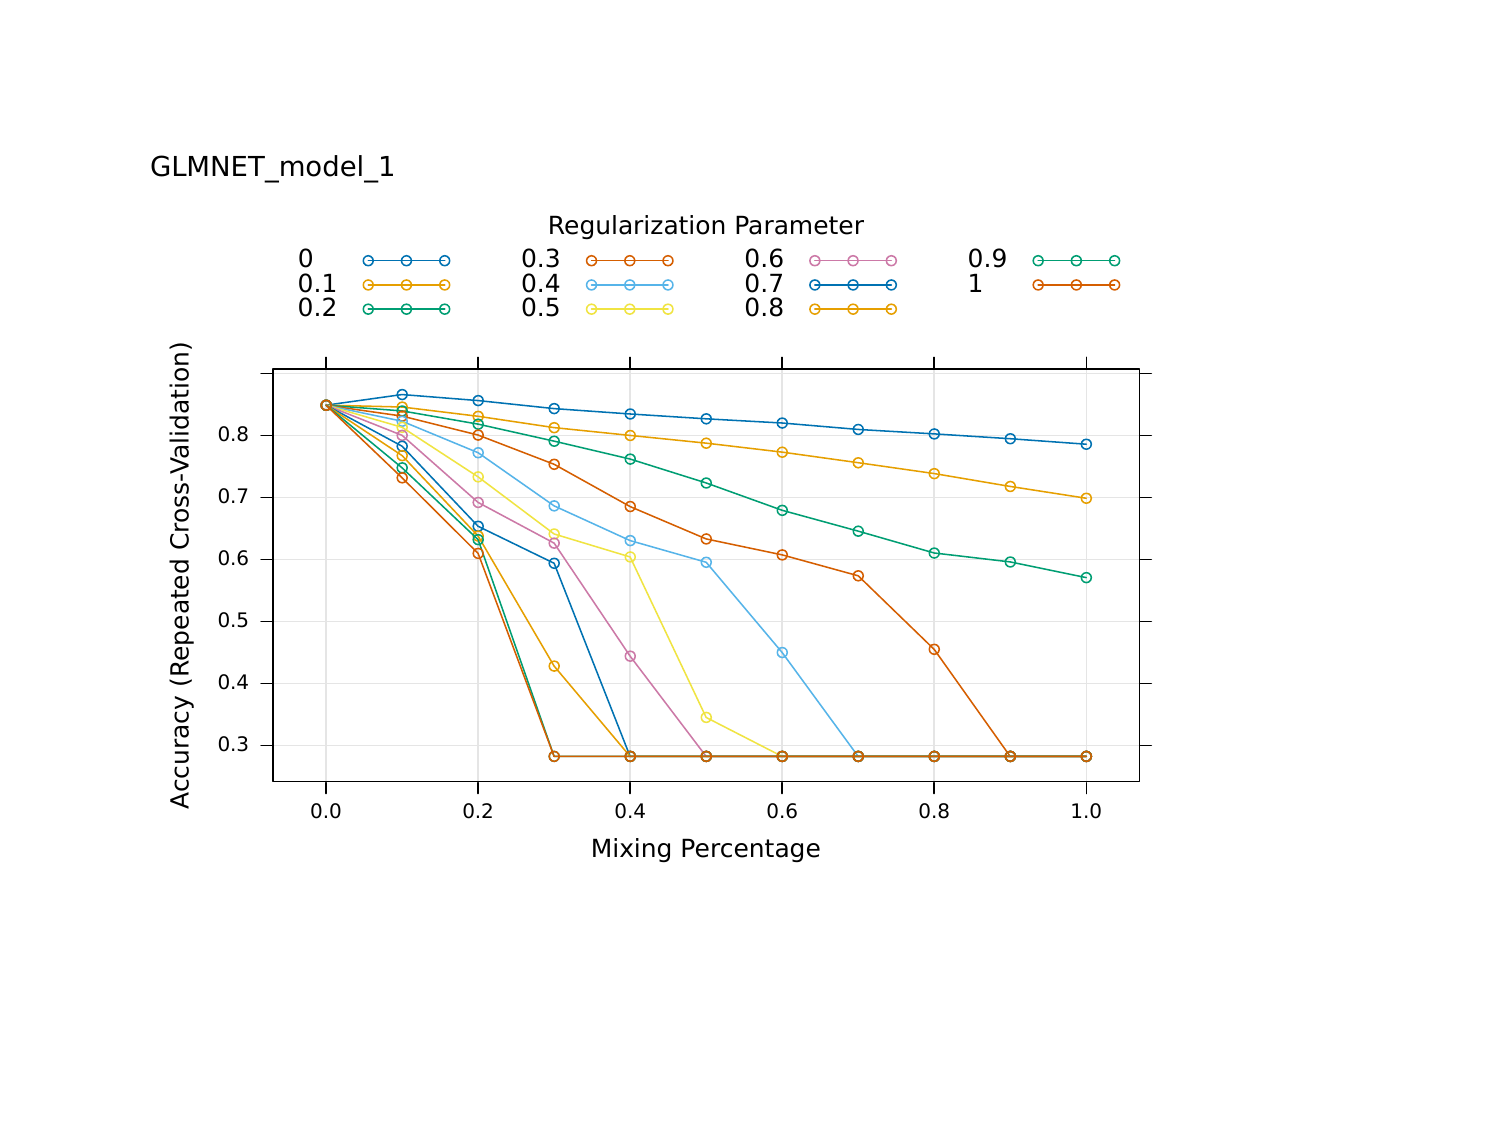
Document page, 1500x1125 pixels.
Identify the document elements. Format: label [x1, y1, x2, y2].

text_box [149, 149, 1201, 901]
